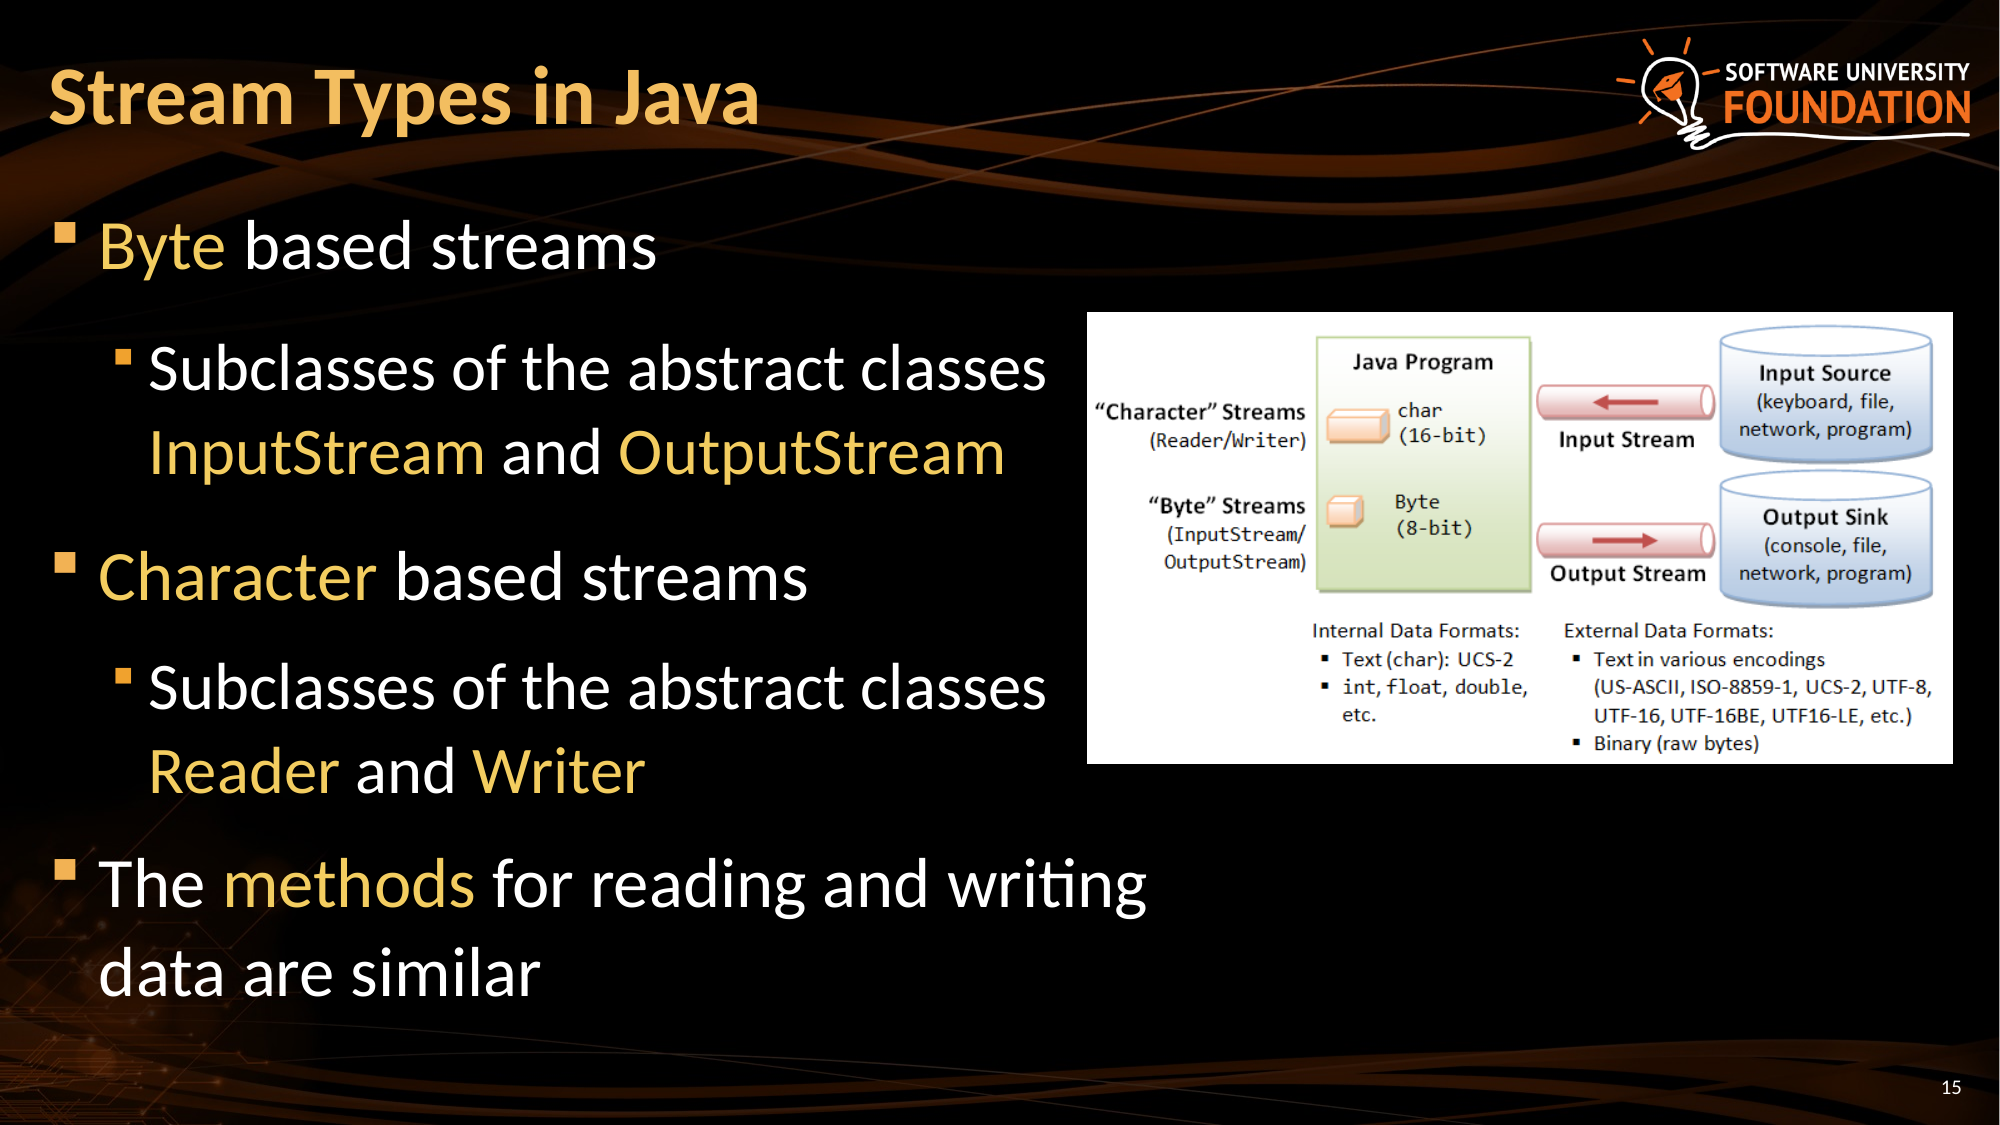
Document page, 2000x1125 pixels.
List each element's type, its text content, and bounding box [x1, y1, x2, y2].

list Byte based streams Subclasses of the abstract classes InputStream and OutputStream Character based streams Subclasses of the abstract classes Reader and Writer The methods for reading and writing data are similar [31, 188, 1968, 1103]
title Stream Types in Java [30, 6, 1602, 189]
picture [0, 0, 2000, 1125]
